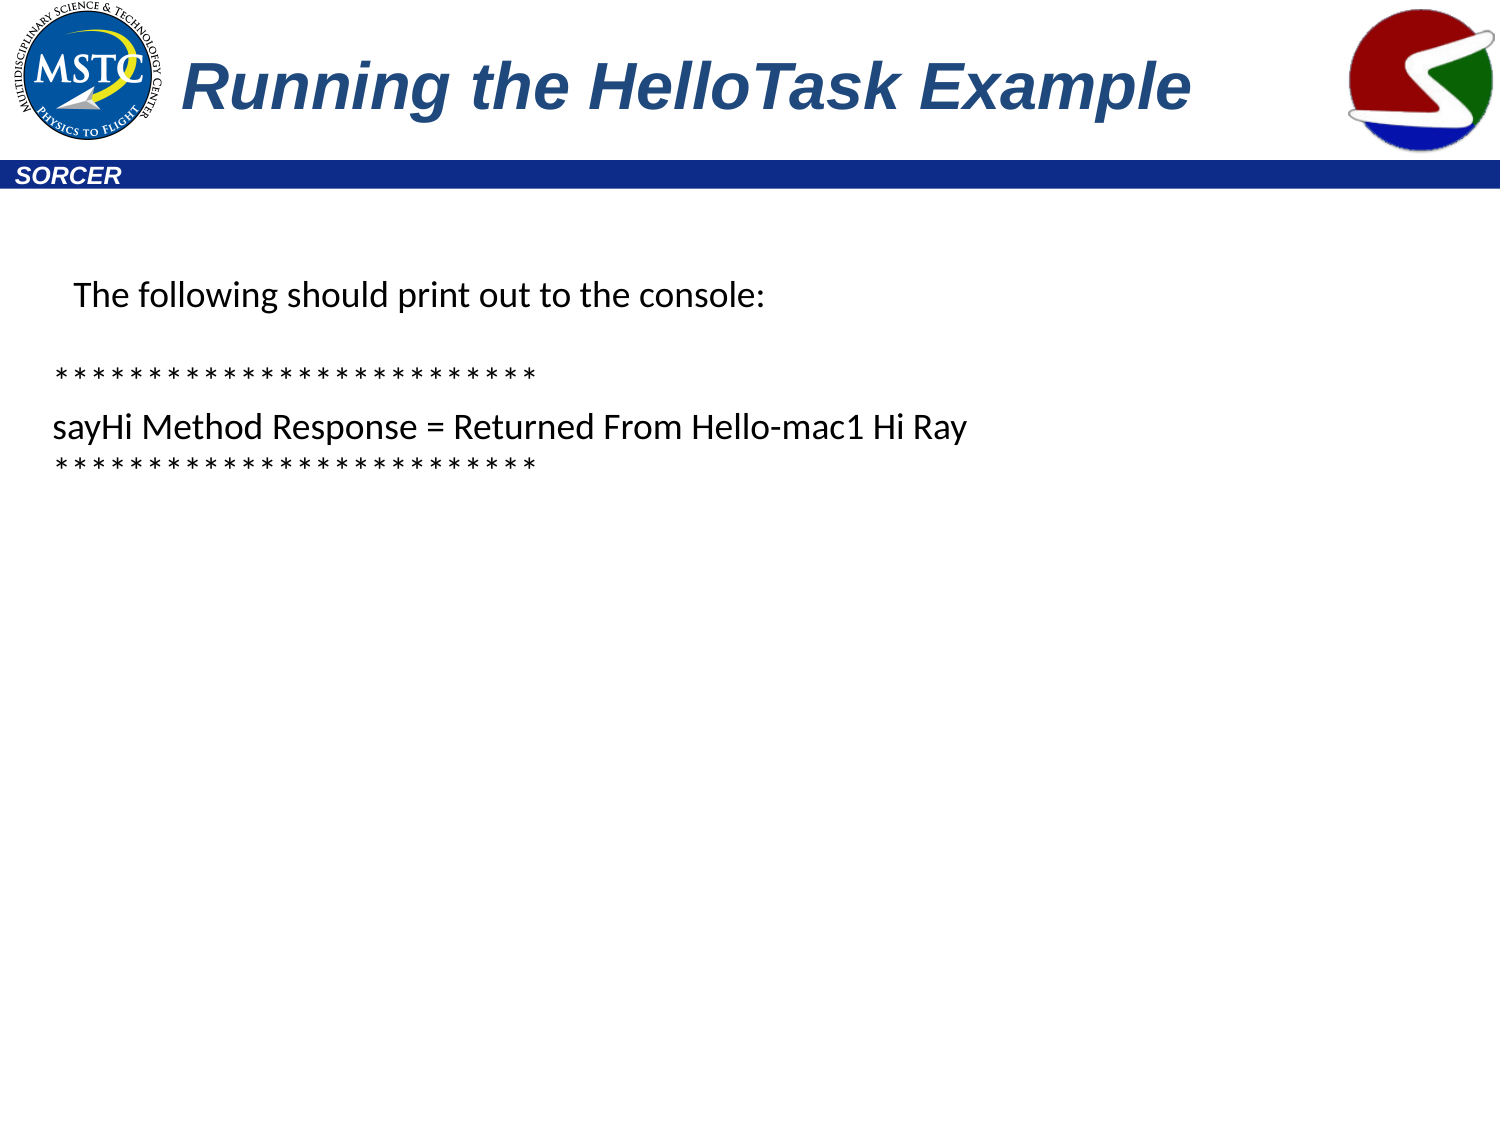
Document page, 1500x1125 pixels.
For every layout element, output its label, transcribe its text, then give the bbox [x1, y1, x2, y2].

text_box ************************** sayHi Method Response = Returned From Hello-mac1 Hi Ray ************************** [37, 349, 1475, 500]
picture [1347, 7, 1495, 154]
text_box The following should print out to the console: [58, 262, 782, 323]
title Running the HelloTask Example [162, 2, 1213, 164]
picture [12, 0, 163, 148]
